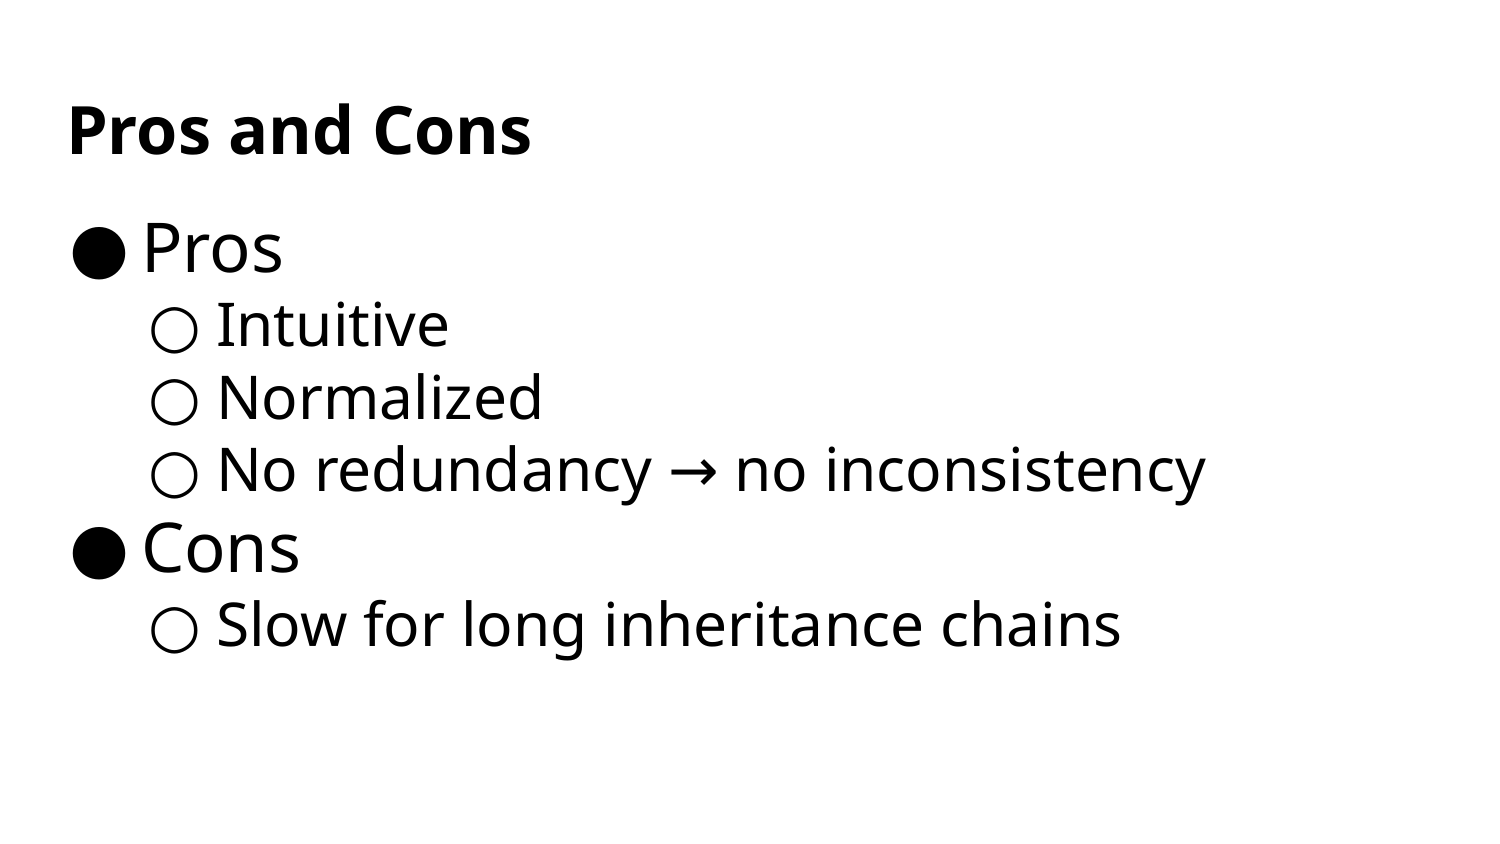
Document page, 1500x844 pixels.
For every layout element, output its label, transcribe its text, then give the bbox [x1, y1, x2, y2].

title Pros and Cons [51, 72, 1449, 167]
list Pros Intuitive Normalized No redundancy → no inconsistency Cons Slow for long inheritance chains [51, 189, 1480, 830]
